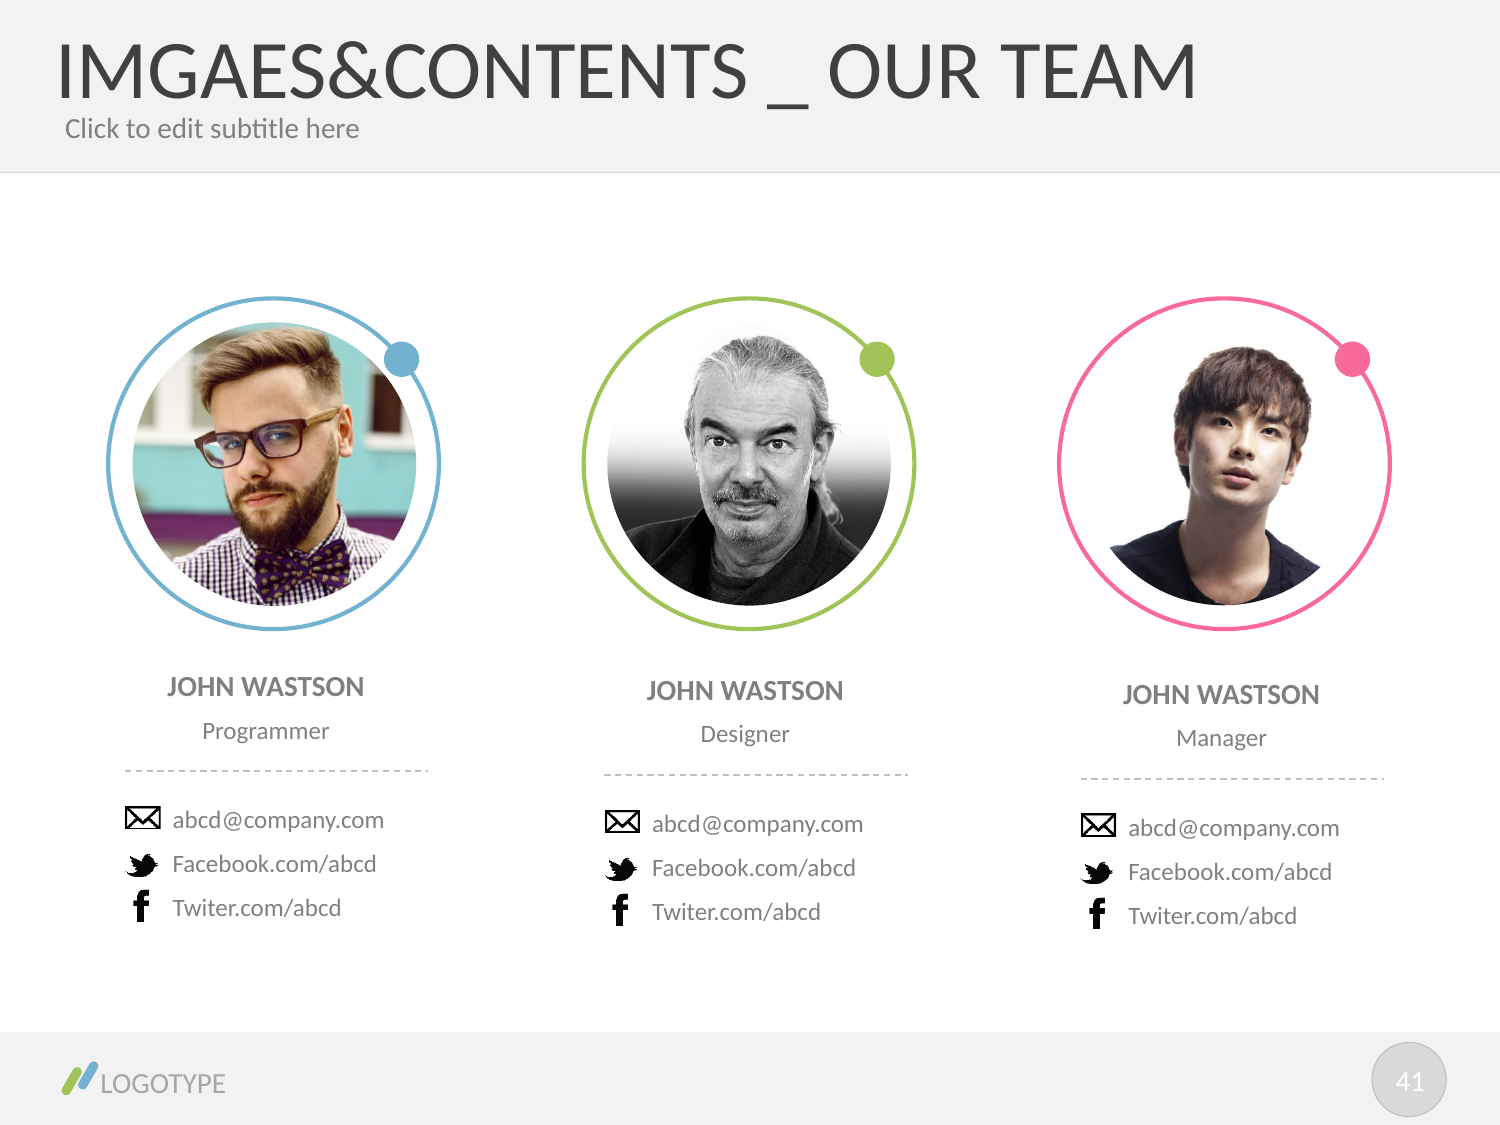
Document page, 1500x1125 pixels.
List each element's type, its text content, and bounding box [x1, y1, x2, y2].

picture [1080, 861, 1113, 884]
list abcd@company.com [1128, 804, 1377, 846]
list Programmer [125, 706, 422, 748]
list Designer [604, 710, 901, 752]
list Twiter.com/abcd [1128, 892, 1377, 934]
list Facebook.com/abcd [172, 840, 421, 882]
picture [1081, 321, 1366, 606]
list Manager [1081, 714, 1378, 756]
picture [132, 322, 417, 607]
picture [612, 893, 628, 926]
title IMGAES&CONTENTS _ OUR TEAM [55, 19, 1447, 109]
picture [133, 889, 149, 922]
list Twiter.com/abcd [652, 888, 901, 930]
list JOHN WASTSON [1081, 672, 1378, 714]
picture [604, 857, 637, 881]
list abcd@company.com [652, 800, 901, 842]
list JOHN WASTSON [125, 664, 422, 706]
list Facebook.com/abcd [1128, 848, 1377, 890]
list Twiter.com/abcd [172, 884, 421, 926]
picture [607, 321, 892, 606]
list Facebook.com/abcd [652, 844, 901, 886]
picture [125, 805, 161, 829]
list Click to edit subtitle here [53, 109, 1447, 145]
picture [1080, 813, 1117, 837]
picture [604, 809, 640, 833]
list JOHN WASTSON [604, 668, 901, 710]
picture [125, 853, 158, 877]
picture [1089, 897, 1105, 929]
list abcd@company.com [172, 796, 421, 838]
